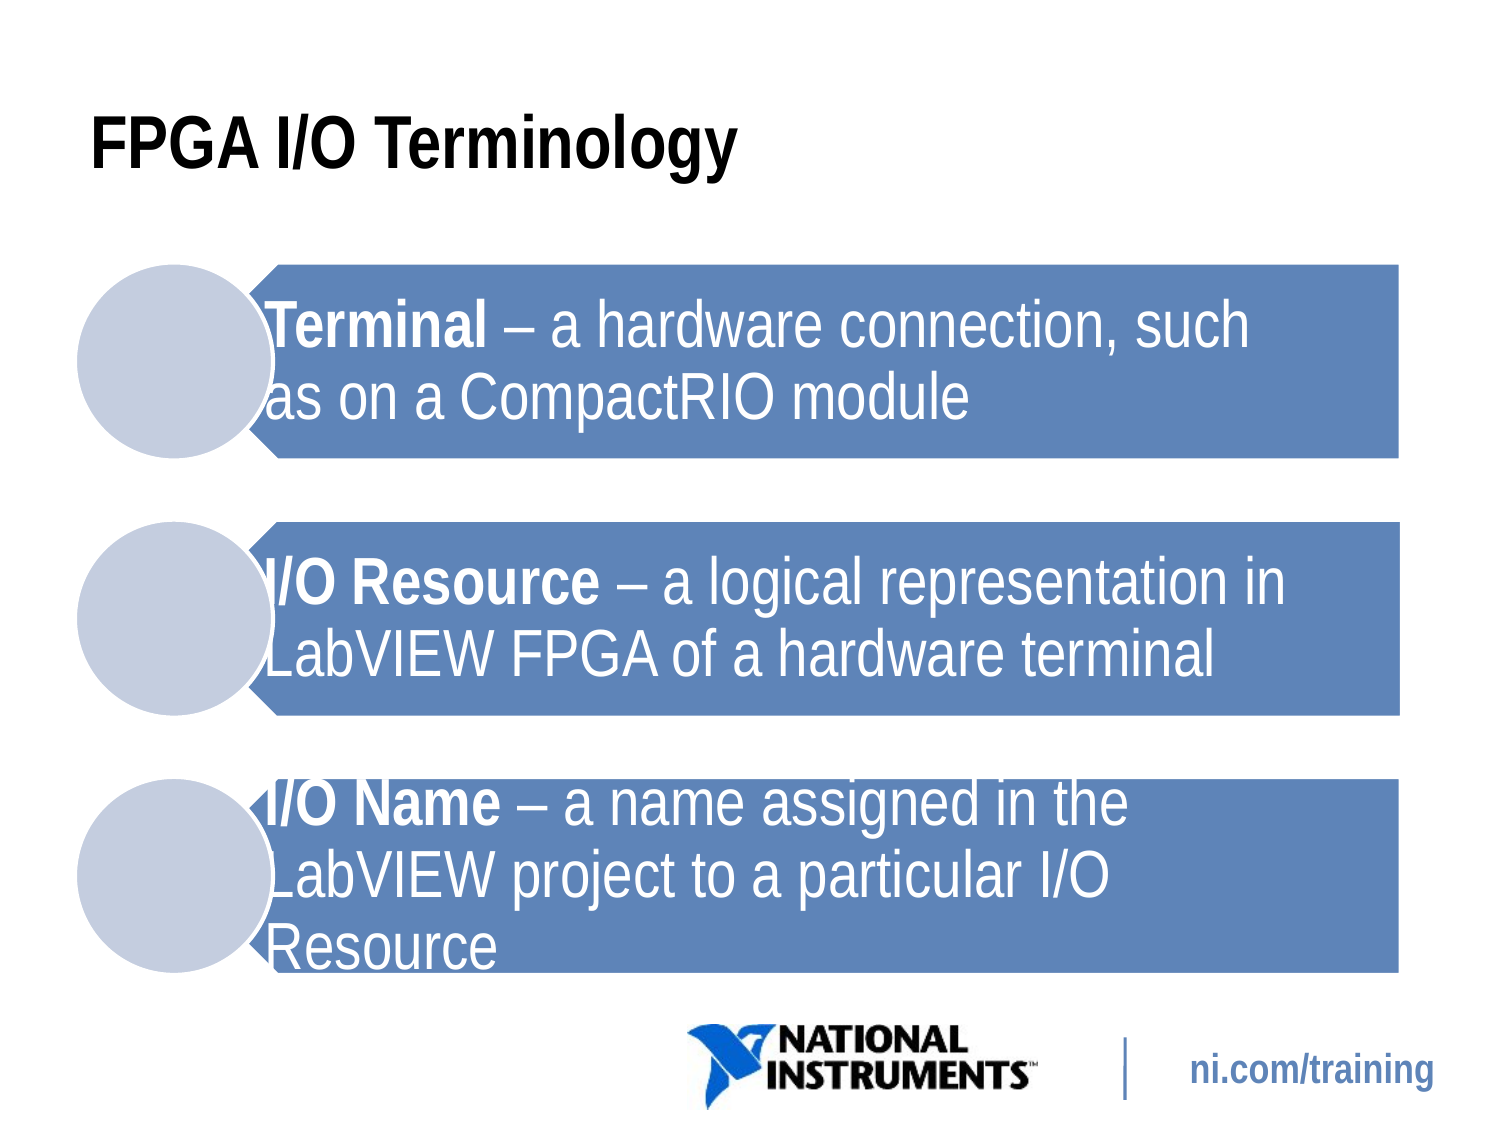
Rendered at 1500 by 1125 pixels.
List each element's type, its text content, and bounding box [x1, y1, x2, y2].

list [74, 262, 1426, 976]
picture [687, 1024, 1038, 1110]
title FPGA I/O Terminology [75, 45, 1425, 233]
